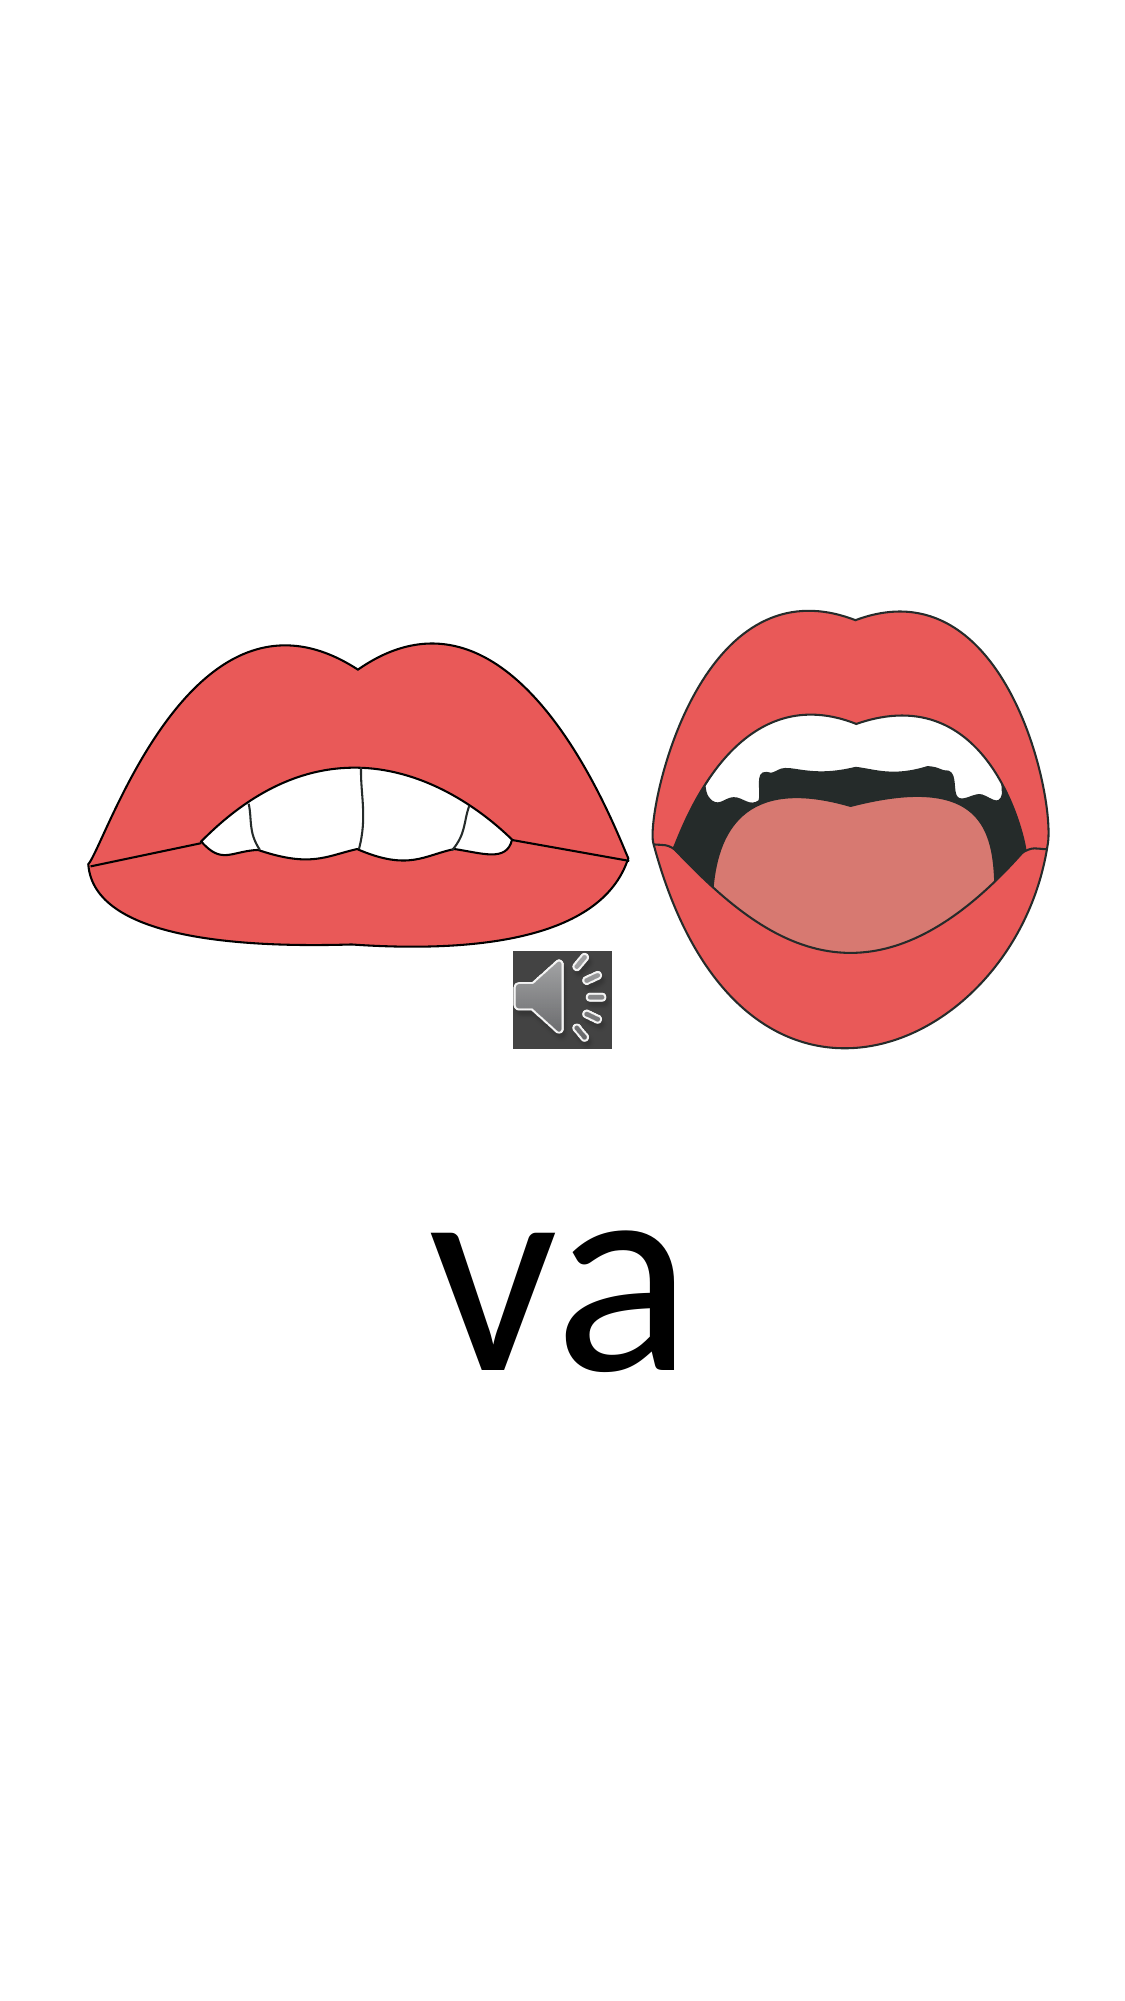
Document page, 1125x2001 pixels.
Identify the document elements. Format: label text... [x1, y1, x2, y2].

picture [512, 949, 613, 1050]
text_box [652, 610, 1049, 1049]
text_box va [293, 1076, 828, 1436]
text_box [88, 643, 629, 947]
